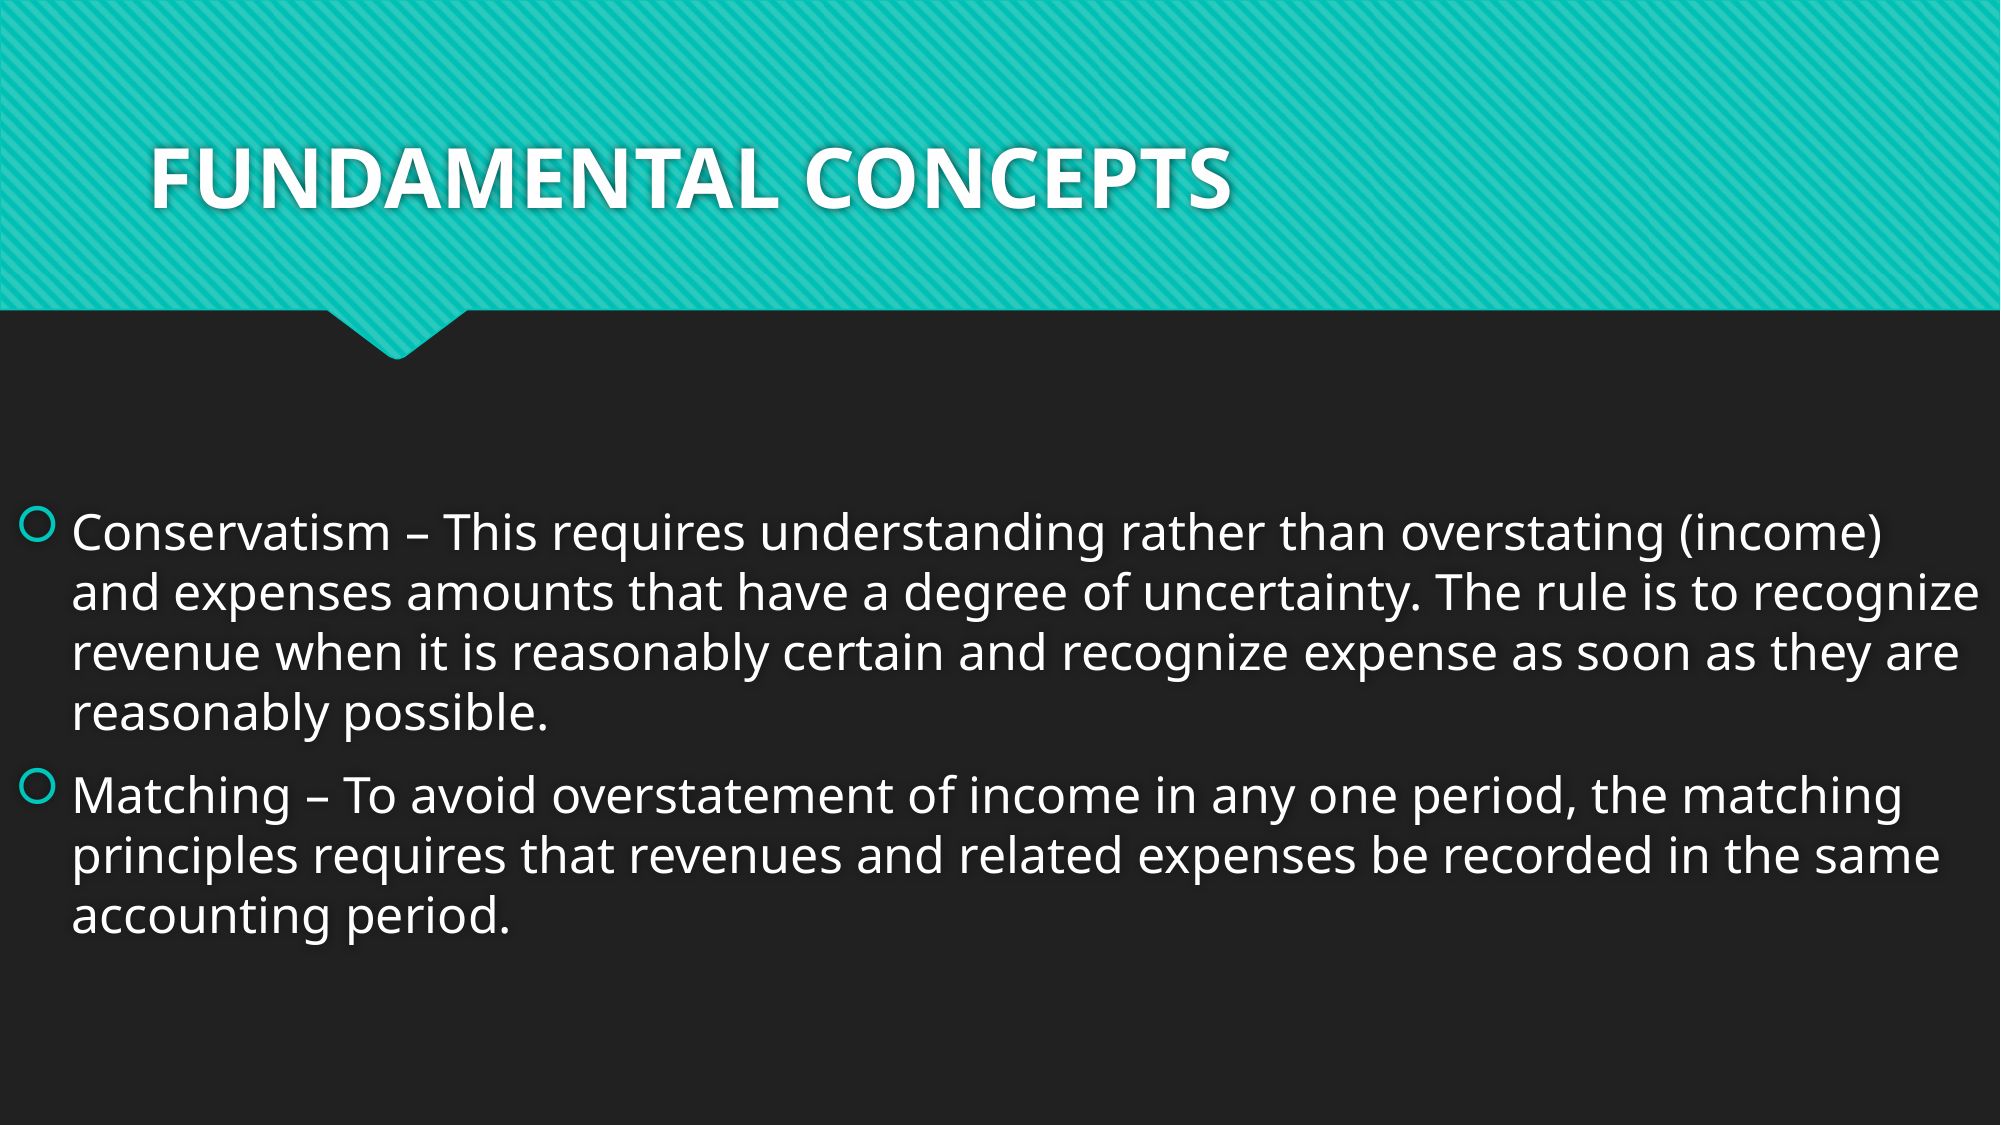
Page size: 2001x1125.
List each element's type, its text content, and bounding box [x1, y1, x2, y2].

title FUNDAMENTAL CONCEPTS [132, 73, 1868, 233]
list Conservatism – This requires understanding rather than overstating (income) and expenses amounts that have a degree of uncertainty. The rule is to recognize revenue when it is reasonably certain and recognize expense as soon as they are reasonably possible. Matching – To avoid overstatement of income in any one period, the matching principles requires that revenues and related expenses be recorded in the same accounting period. [0, 364, 2000, 1125]
